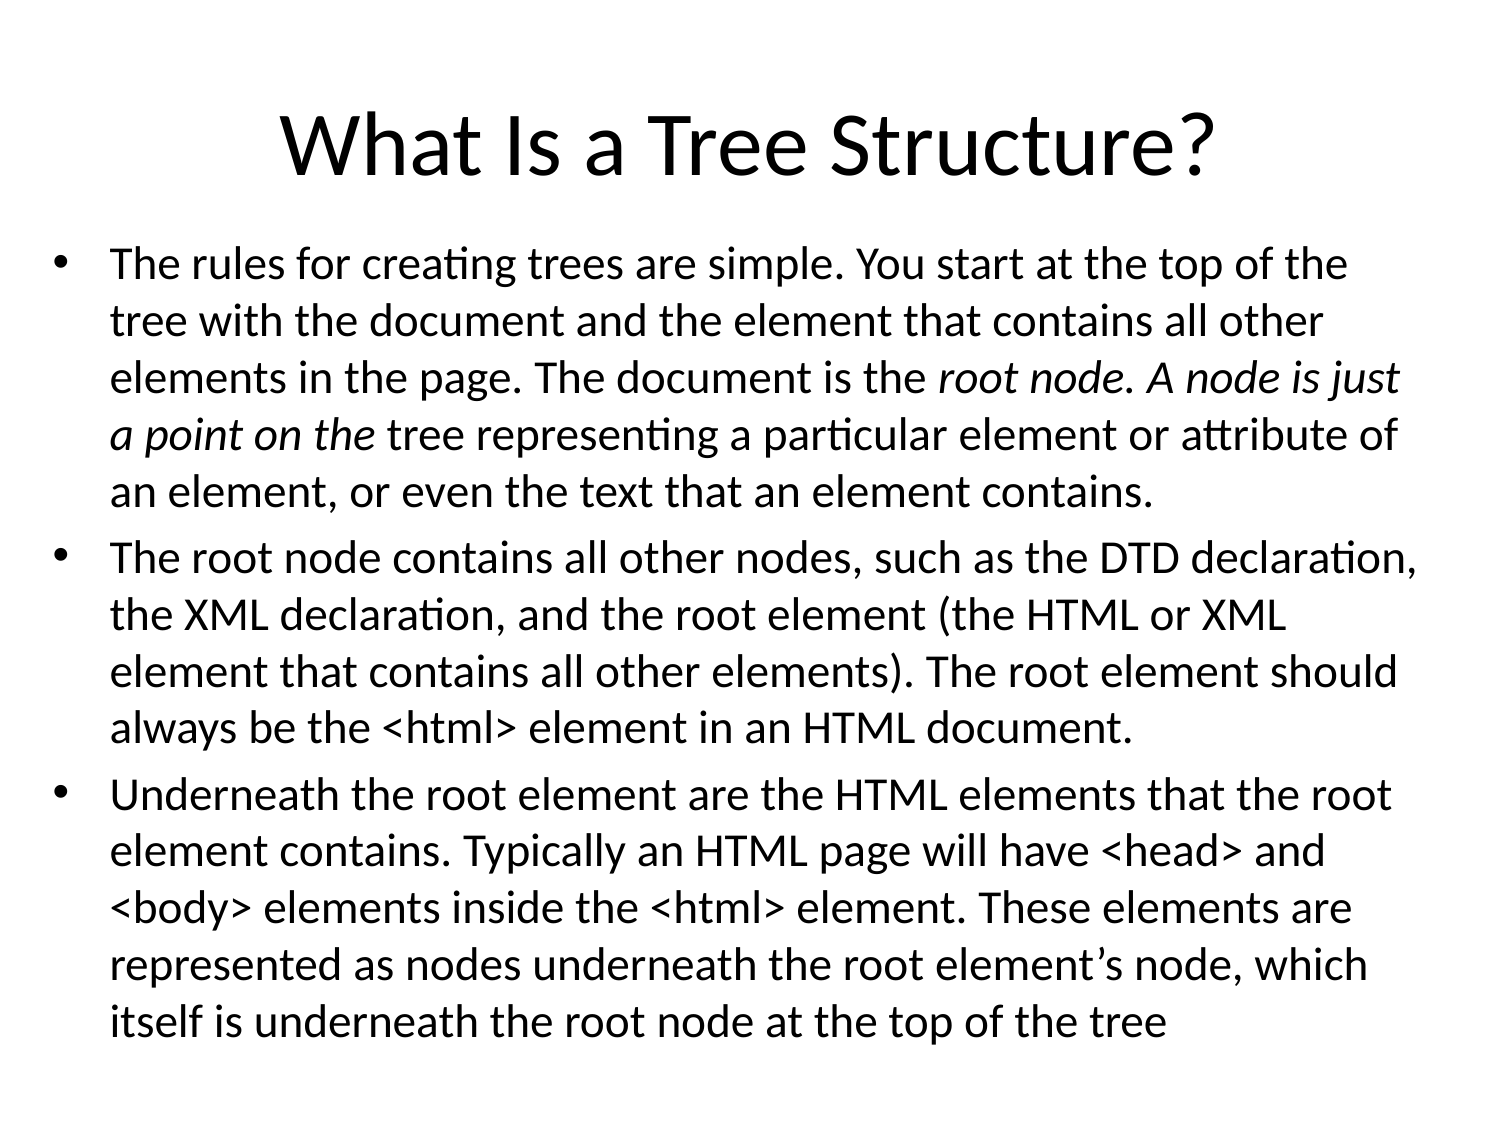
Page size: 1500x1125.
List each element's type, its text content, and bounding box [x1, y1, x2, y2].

list The rules for creating trees are simple. You start at the top of the tree with the document and the element that contains all other elements in the page. The document is the root node. A node is just a point on the tree representing a particular element or attribute of an element, or even the text that an element contains. The root node contains all other nodes, such as the DTD declaration, the XML declaration, and the root element (the HTML or XML element that contains all other elements). The root element should always be the <html> element in an HTML document. Underneath the root element are the HTML elements that the root element contains. Typically an HTML page will have <head> and <body> elements inside the <html> element. These elements are represented as nodes underneath the root element’s node, which itself is underneath the root node at the top of the tree [37, 224, 1450, 1075]
title What Is a Tree Structure? [75, 45, 1425, 224]
